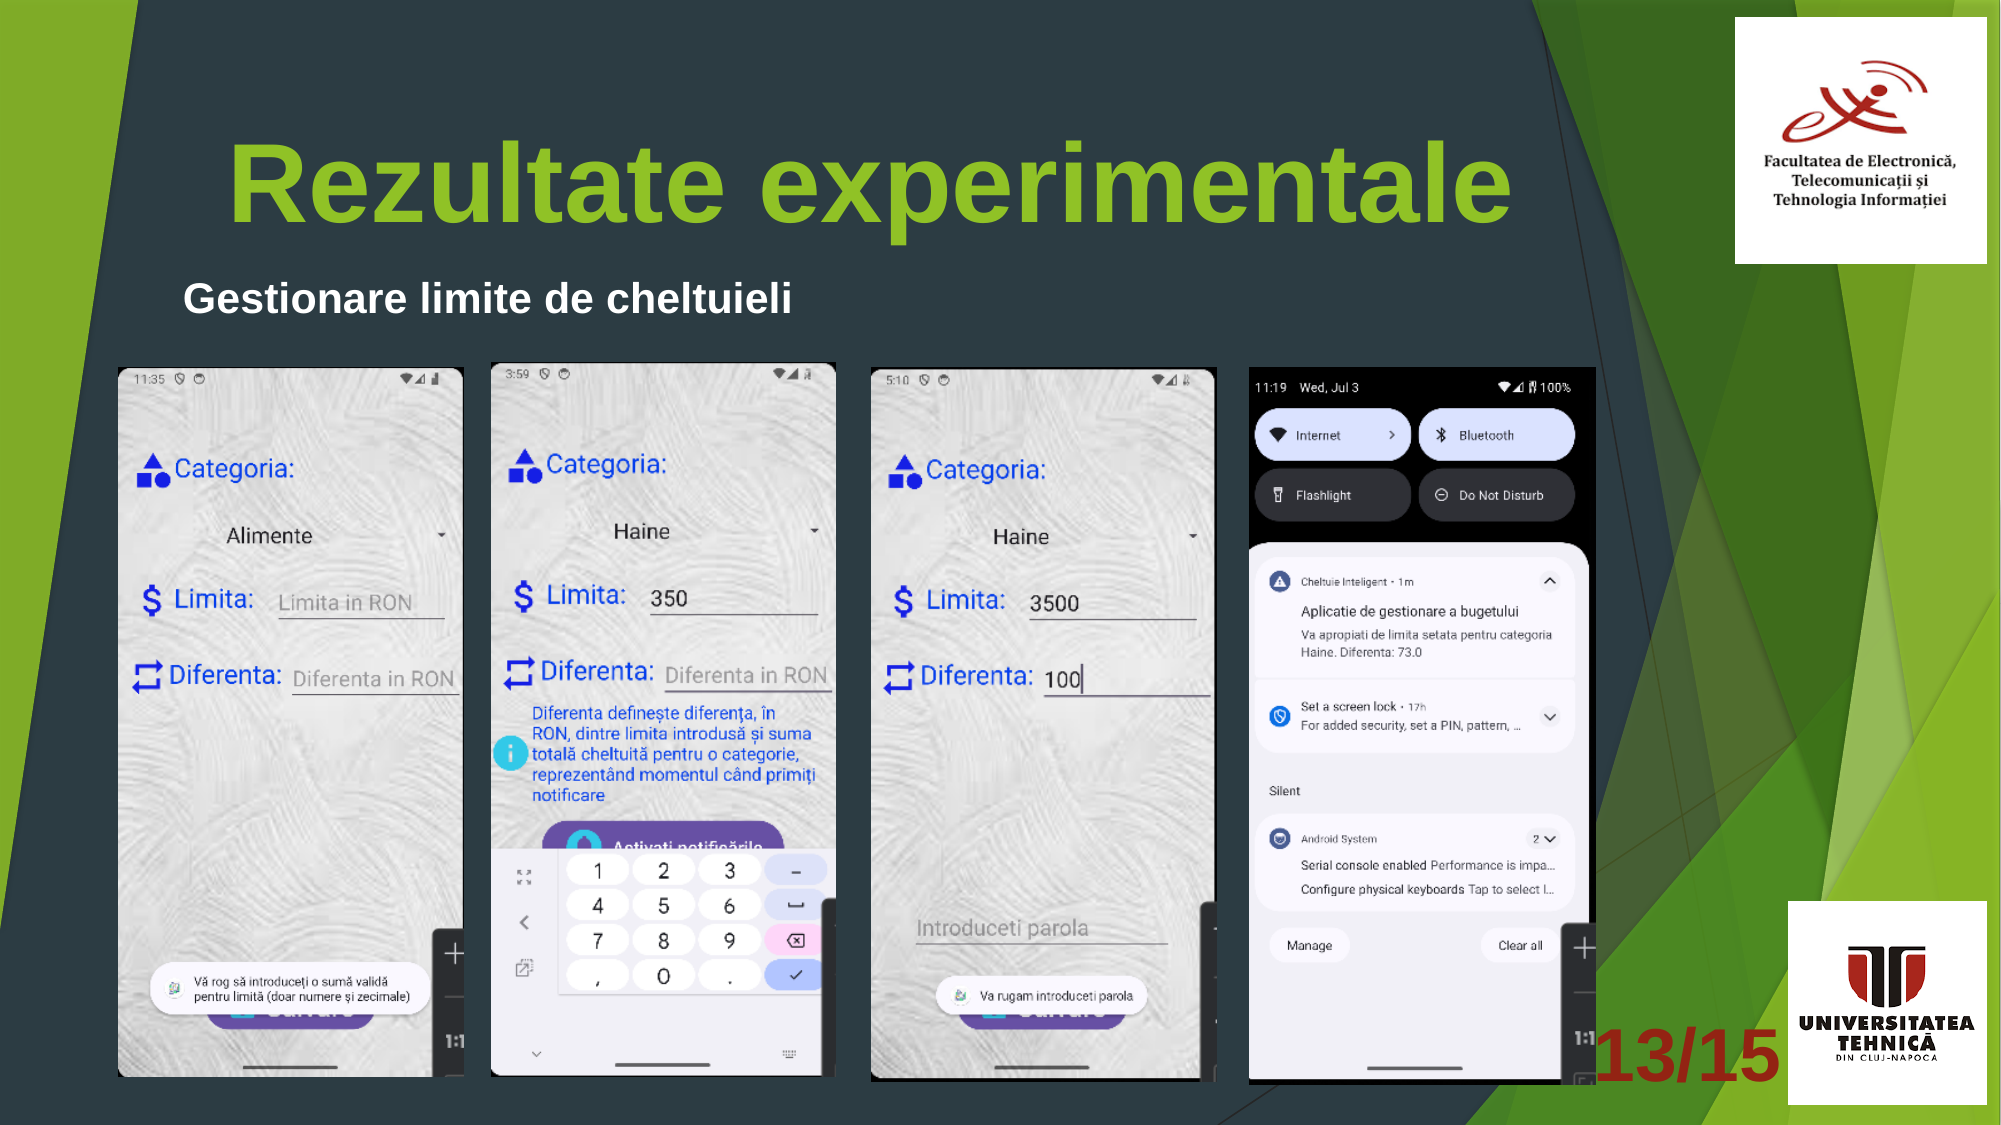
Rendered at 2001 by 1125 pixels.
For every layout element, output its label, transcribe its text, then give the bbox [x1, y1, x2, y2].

text_box 13/15 [1578, 998, 1782, 1104]
picture [1787, 901, 1988, 1106]
picture [1734, 16, 1988, 264]
picture [491, 361, 837, 1077]
picture [1248, 366, 1596, 1086]
picture [117, 366, 465, 1077]
text_box Gestionare limite de cheltuieli [144, 263, 833, 368]
title Rezultate experimentale [205, 48, 1537, 253]
picture [870, 366, 1218, 1083]
